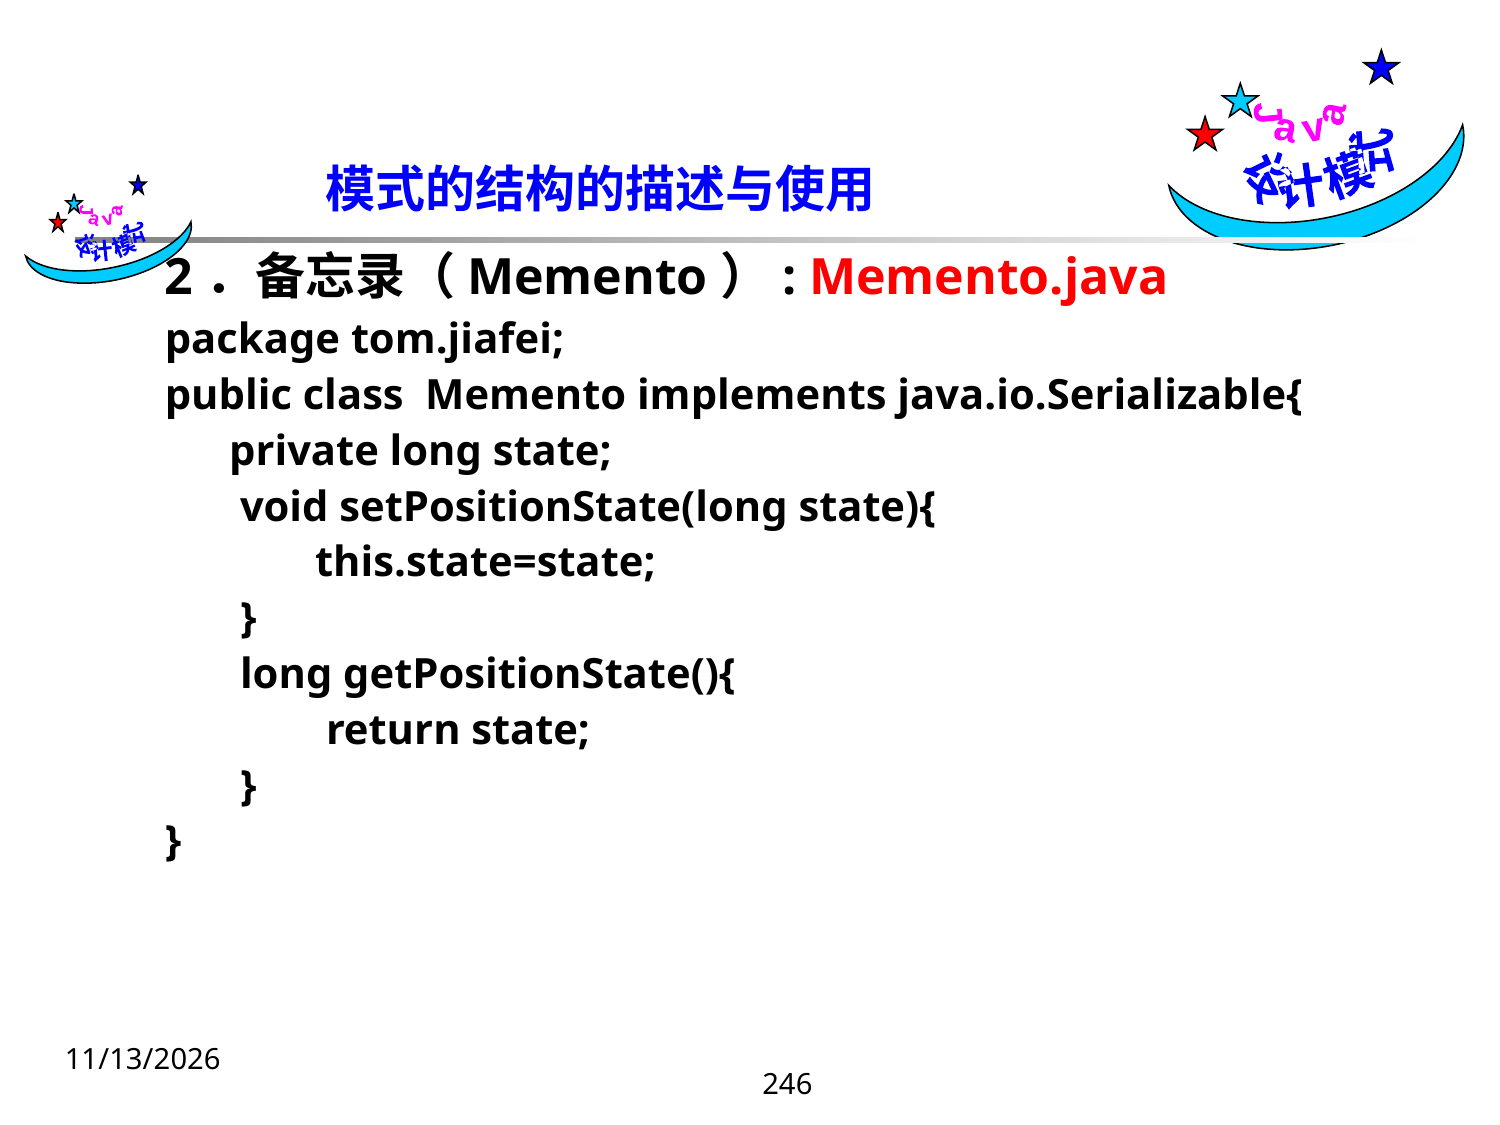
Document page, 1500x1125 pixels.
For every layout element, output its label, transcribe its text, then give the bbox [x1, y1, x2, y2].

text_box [49, 174, 176, 288]
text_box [1187, 49, 1463, 251]
text_box [549, 1037, 1025, 1113]
text_box [49, 1012, 363, 1088]
text_box 模式的结构的描述与使用 [212, 149, 1000, 225]
text_box 2．备忘录（Memento）: Memento.java package tom.jiafei; public class Memento implements java.io.Serializable{ private long state; void setPositionState(long state){ this.state=state; } long getPositionState(){ return state; } } [150, 237, 1450, 871]
